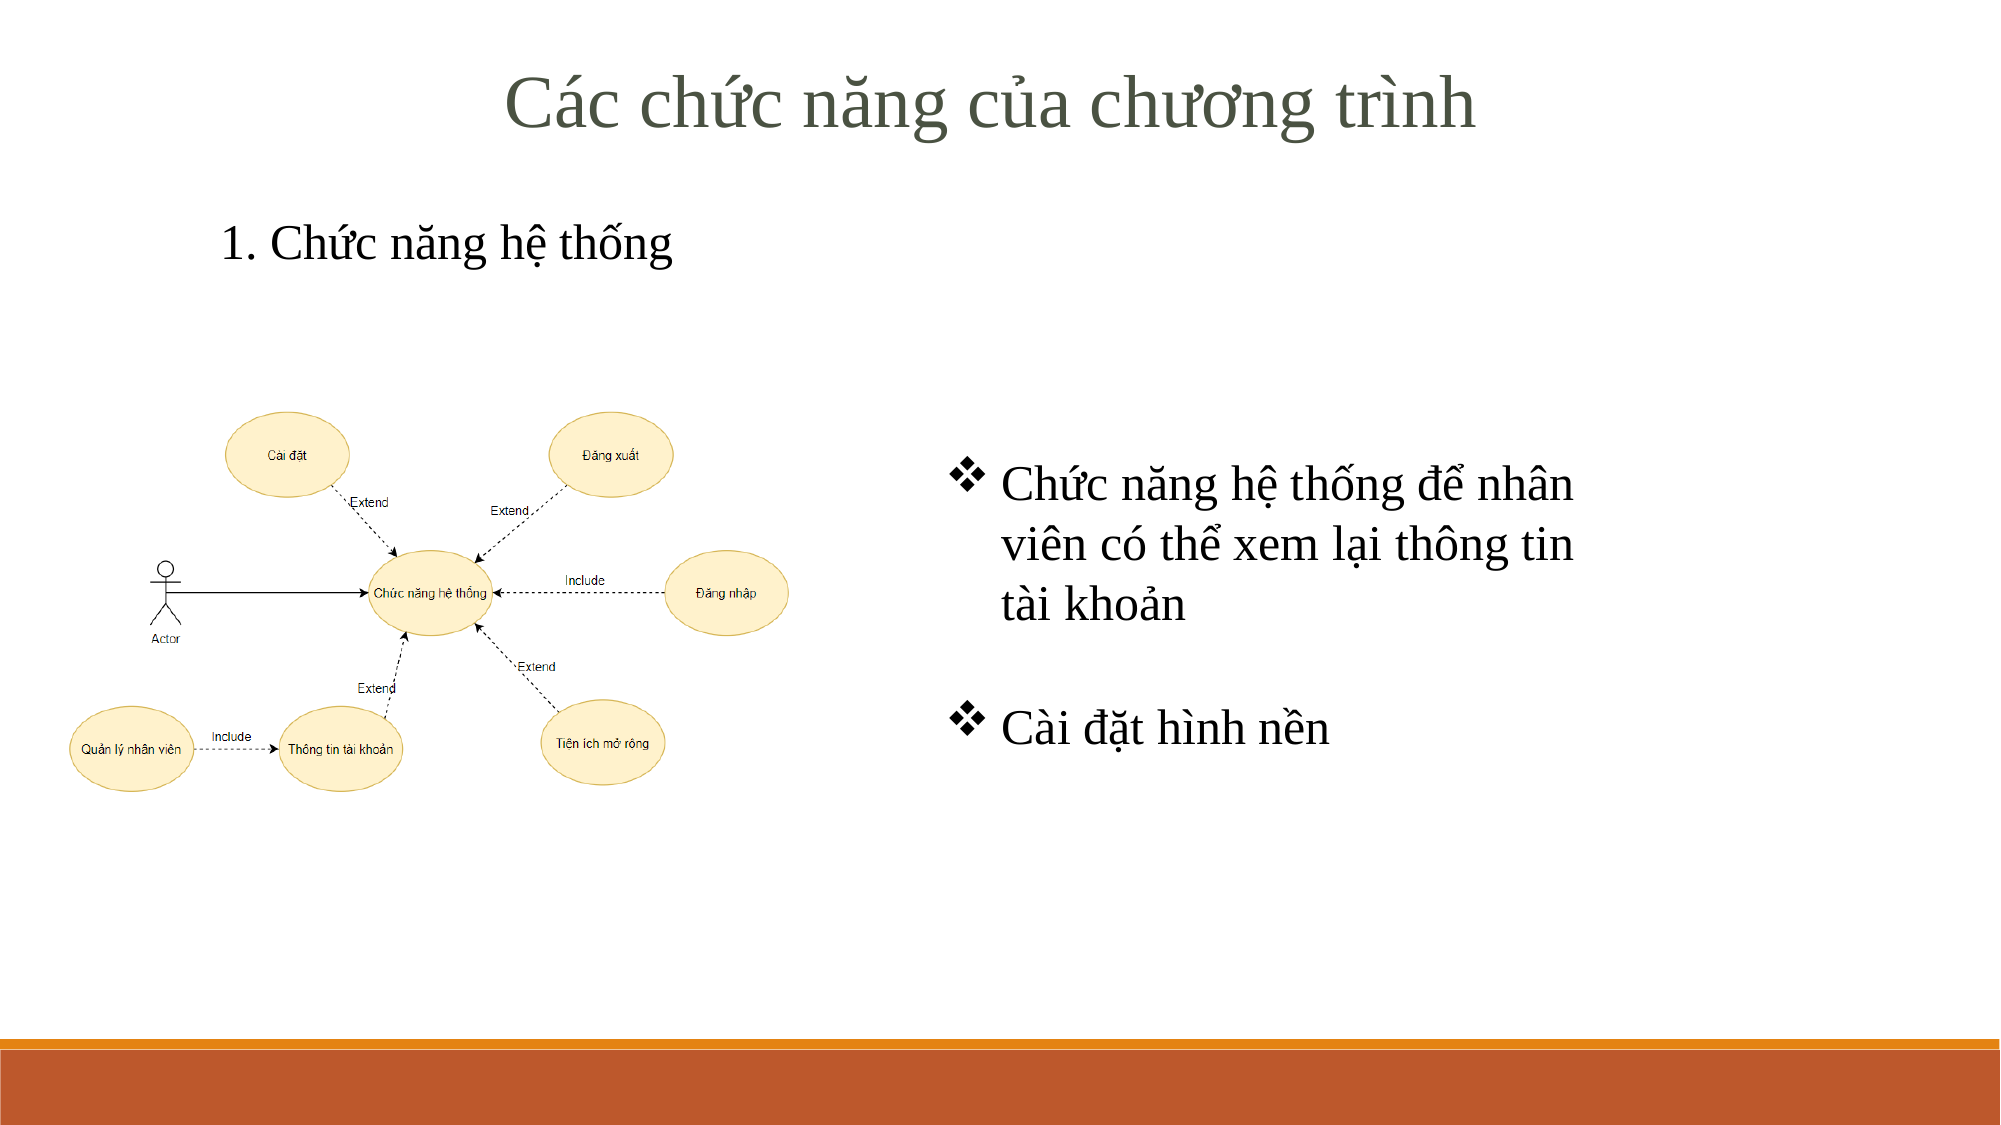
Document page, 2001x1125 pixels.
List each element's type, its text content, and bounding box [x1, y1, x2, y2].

picture [57, 383, 863, 806]
text_box Cài đặt hình nền [930, 687, 1634, 763]
text_box Các chức năng của chương trình [203, 45, 1797, 150]
text_box 1. Chức năng hệ thống [205, 201, 689, 277]
text_box Chức năng hệ thống để nhân viên có thể xem lại thông tin tài khoản [930, 443, 1634, 639]
